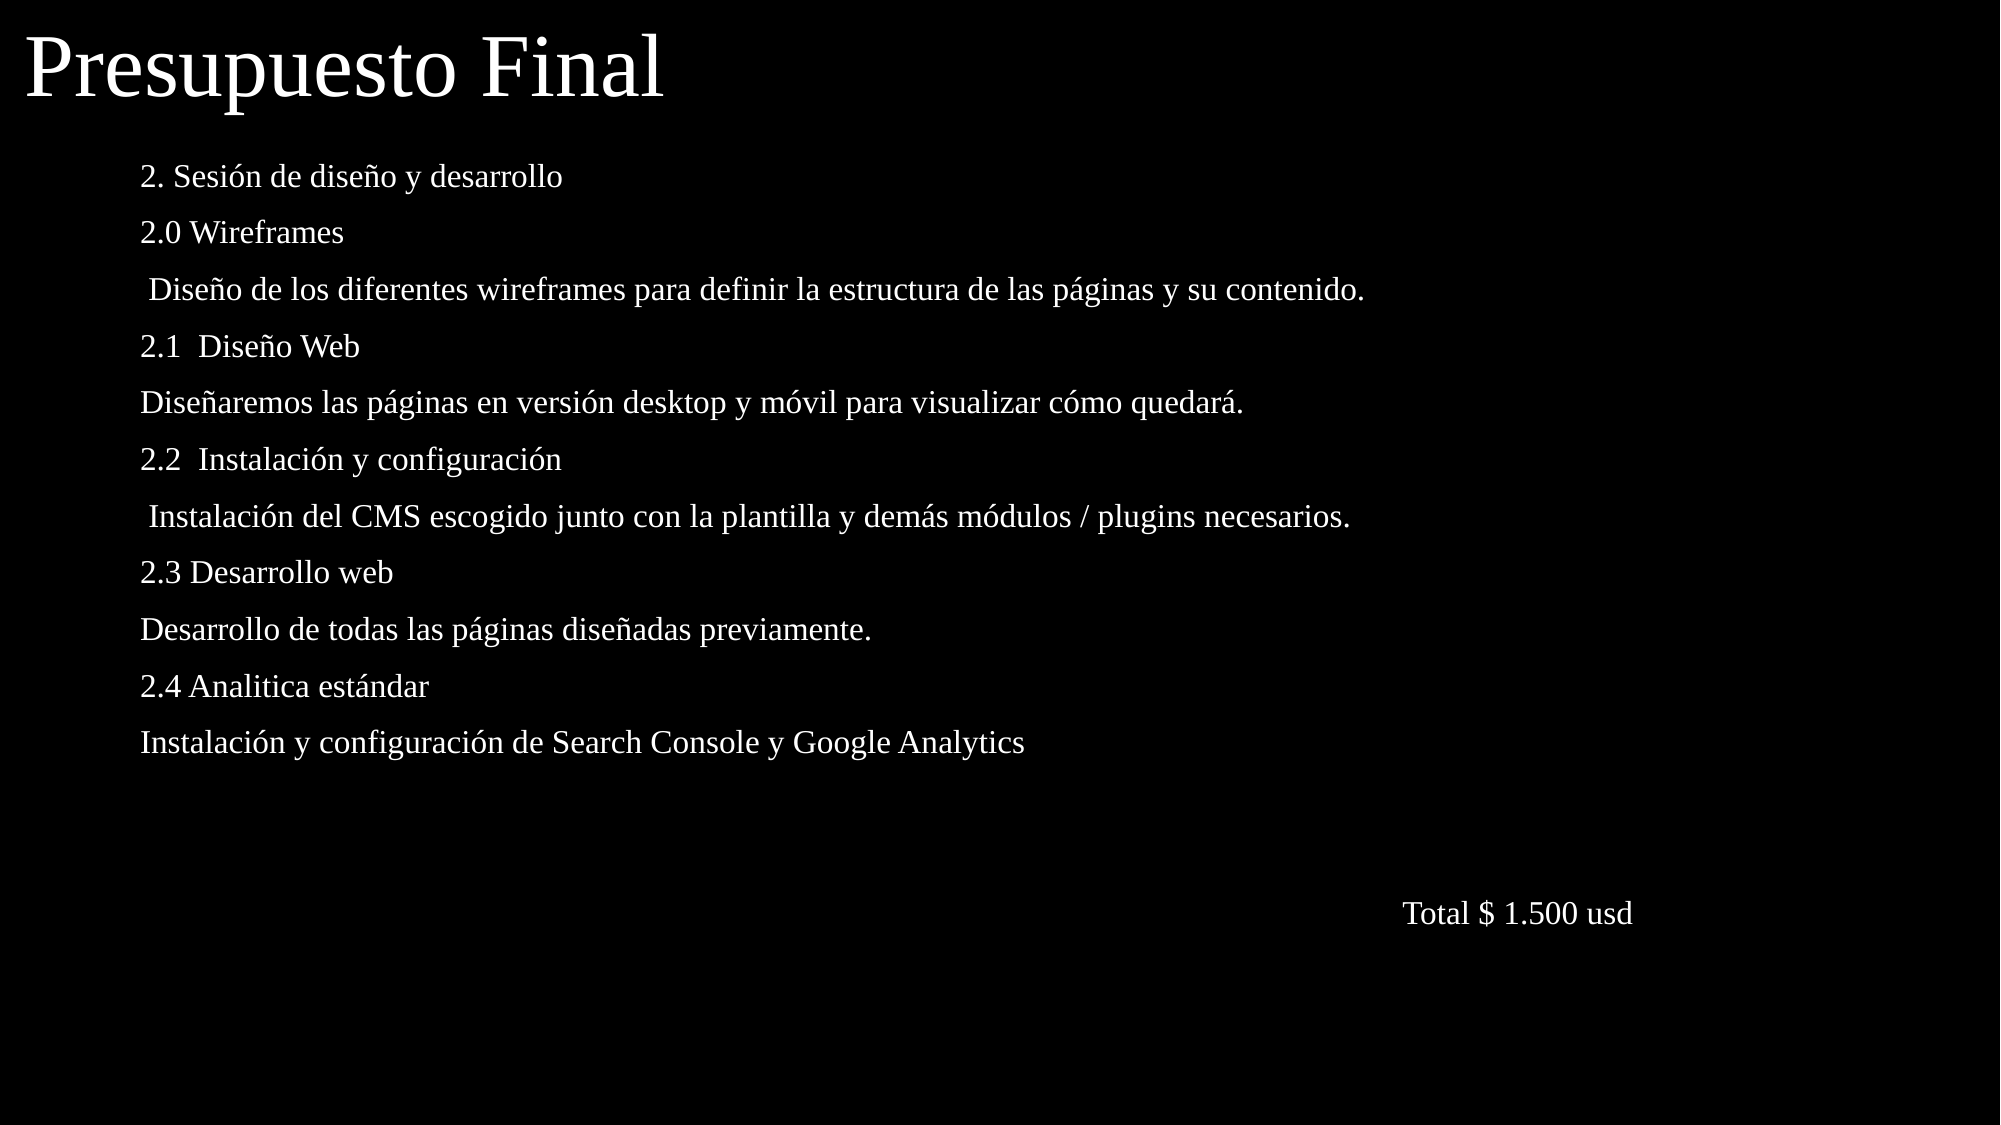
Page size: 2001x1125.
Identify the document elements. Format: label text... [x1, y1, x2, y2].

list 2. Sesión de diseño y desarrollo 2.0 Wireframes Diseño de los diferentes wireframes para definir la estructura de las páginas y su contenido. 2.1 Diseño Web Diseñaremos las páginas en versión desktop y móvil para visualizar cómo quedará. 2.2 Instalación y configuración Instalación del CMS escogido junto con la plantilla y demás módulos / plugins necesarios. 2.3 Desarrollo web Desarrollo de todas las páginas diseñadas previamente. 2.4 Analitica estándar Instalación y configuración de Search Console y Google Analytics Total $ 1.500 usd [125, 150, 1875, 1000]
title Presupuesto Final [9, 11, 706, 220]
